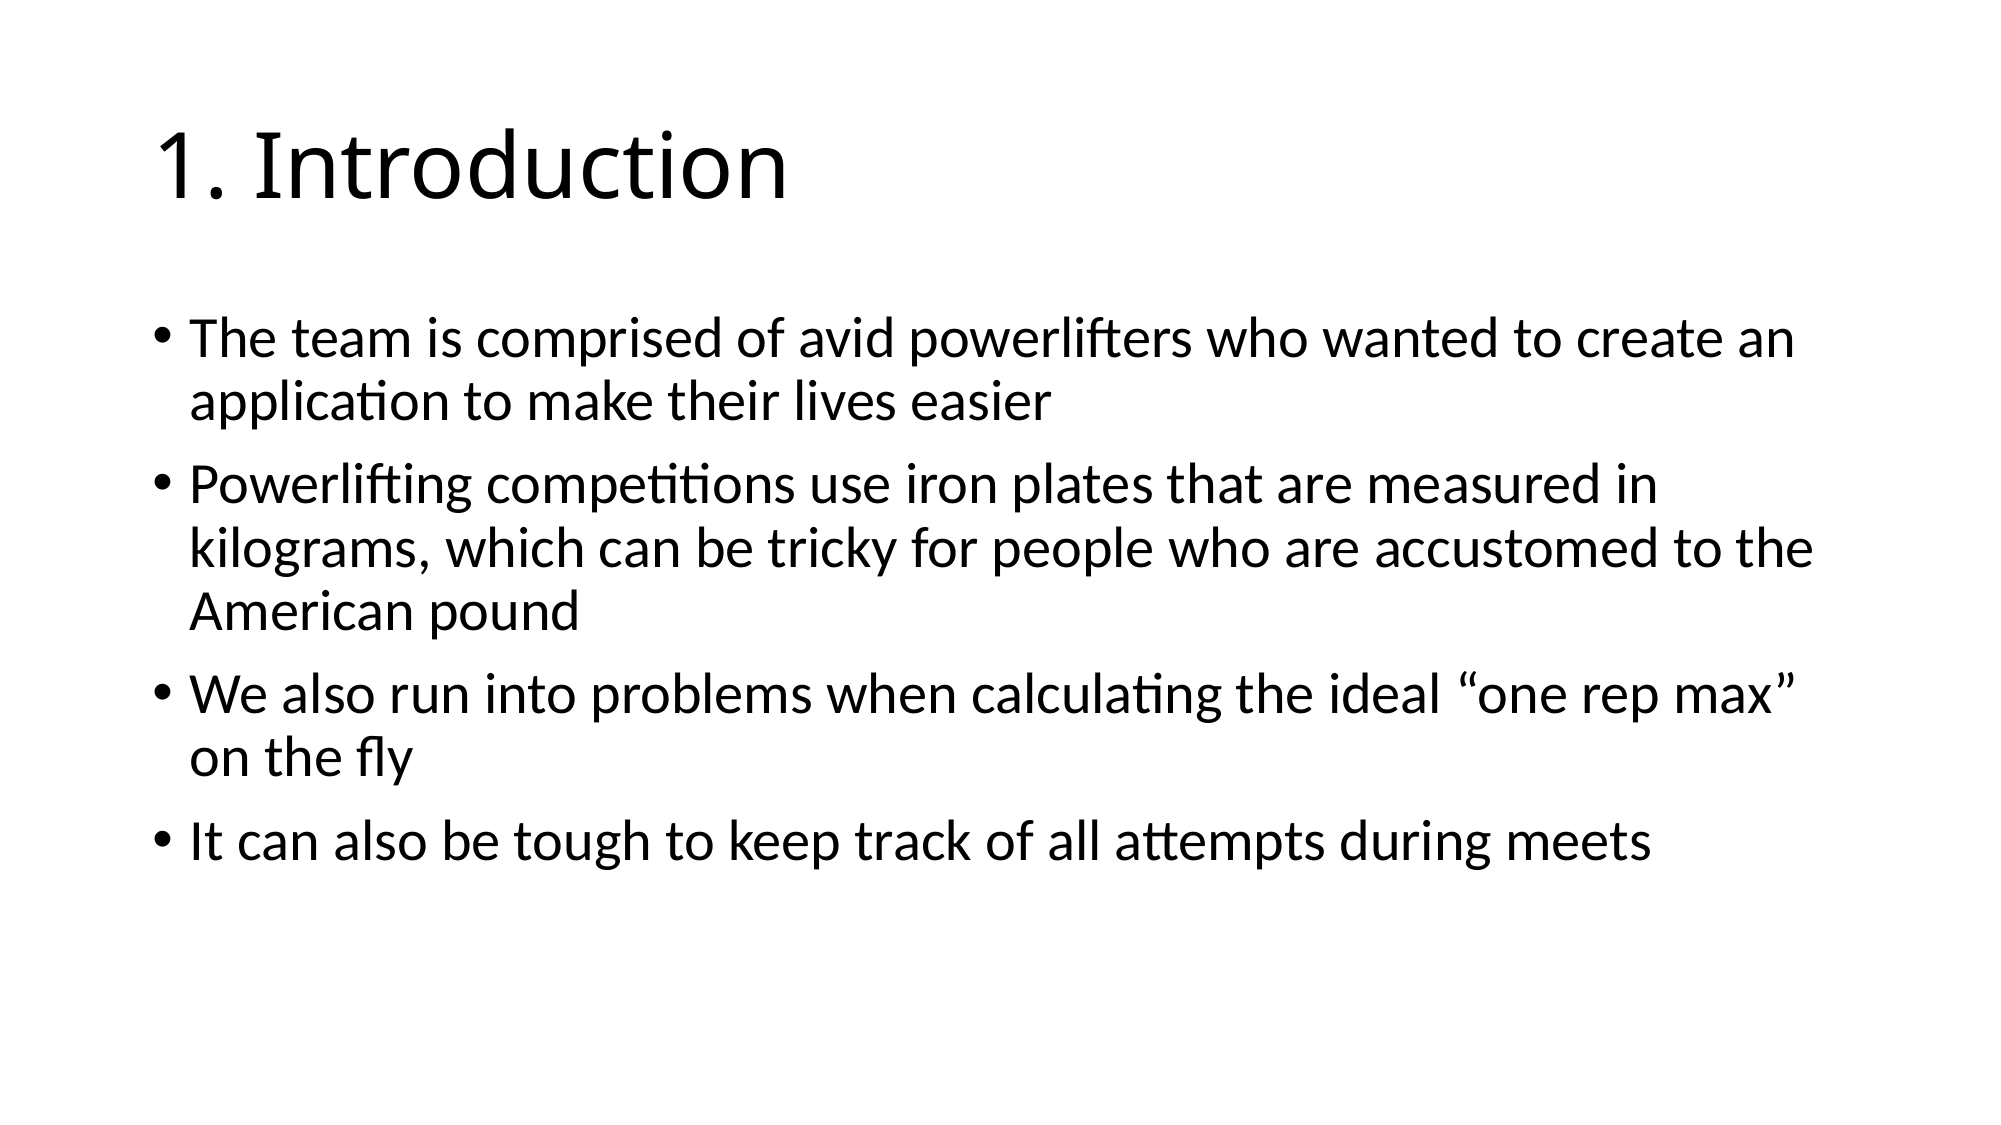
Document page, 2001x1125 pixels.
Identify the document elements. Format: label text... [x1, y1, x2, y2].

list The team is comprised of avid powerlifters who wanted to create an application to make their lives easier Powerlifting competitions use iron plates that are measured in kilograms, which can be tricky for people who are accustomed to the American pound We also run into problems when calculating the ideal “one rep max” on the fly It can also be tough to keep track of all attempts during meets [137, 299, 1863, 1014]
title 1. Introduction [137, 59, 1863, 278]
